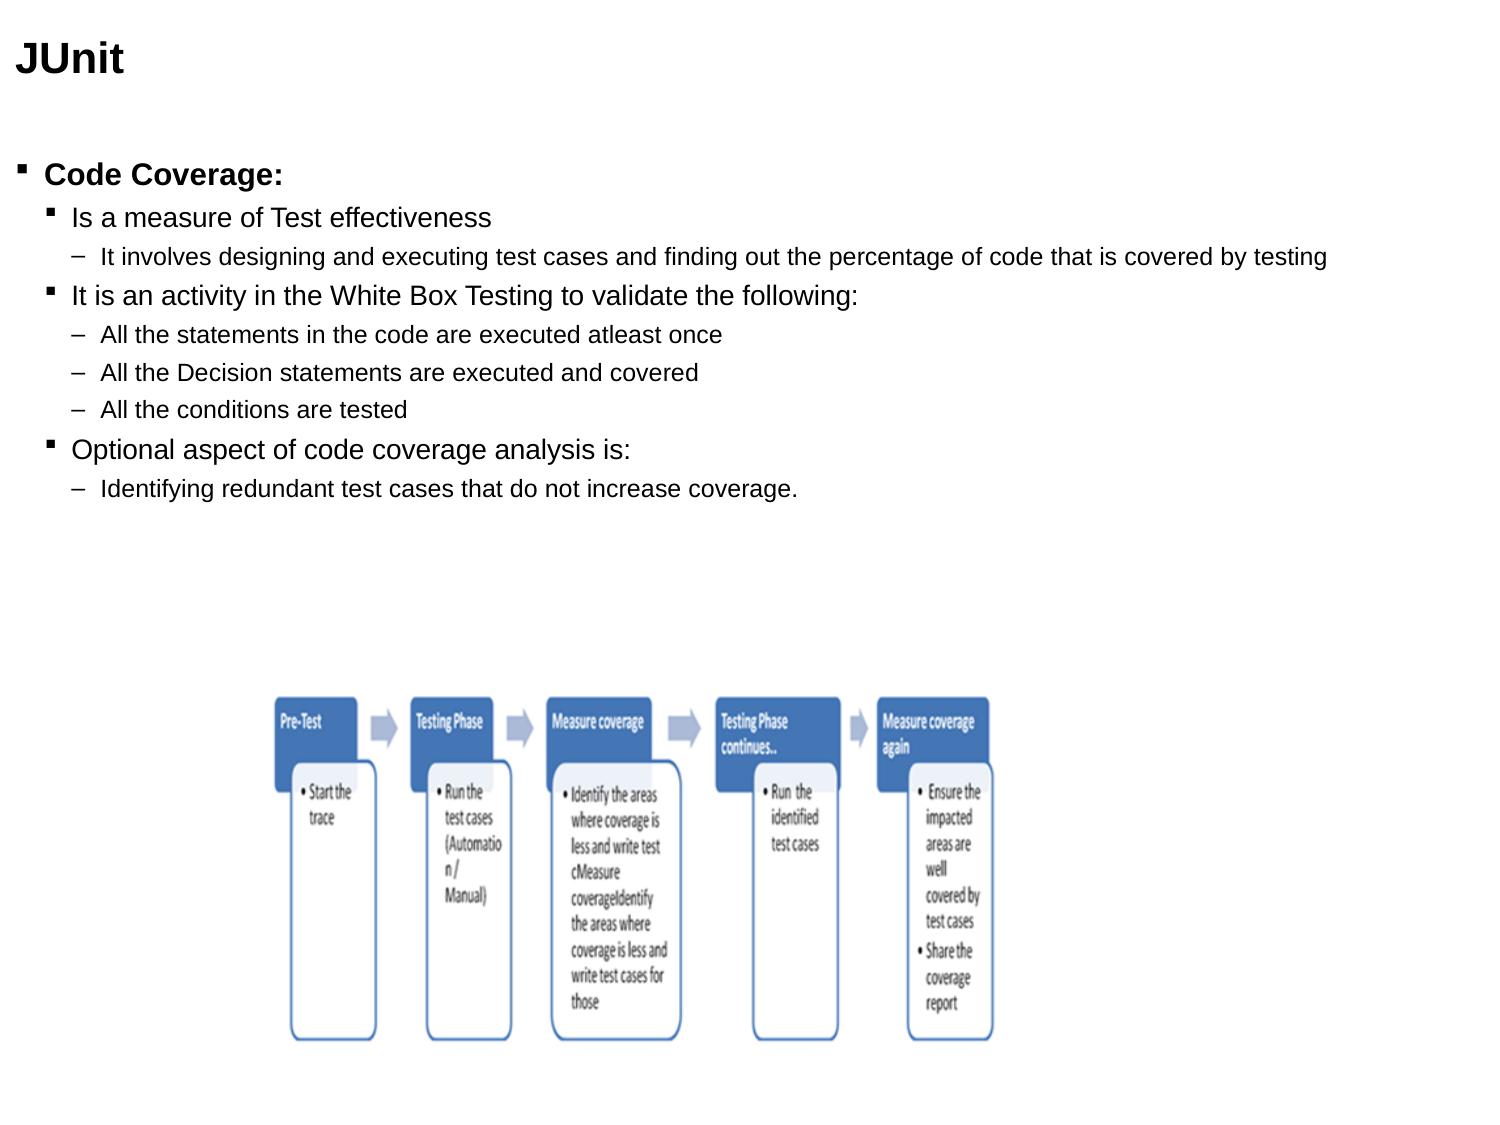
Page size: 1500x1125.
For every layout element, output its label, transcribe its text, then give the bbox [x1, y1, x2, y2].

picture [262, 685, 1001, 1048]
title JUnit [0, 0, 1350, 146]
list Code Coverage: Is a measure of Test effectiveness It involves designing and executing test cases and finding out the percentage of code that is covered by testing It is an activity in the White Box Testing to validate the following: All the statements in the code are executed atleast once All the Decision statements are executed and covered All the conditions are tested Optional aspect of code coverage analysis is: Identifying redundant test cases that do not increase coverage. [0, 146, 1463, 1025]
